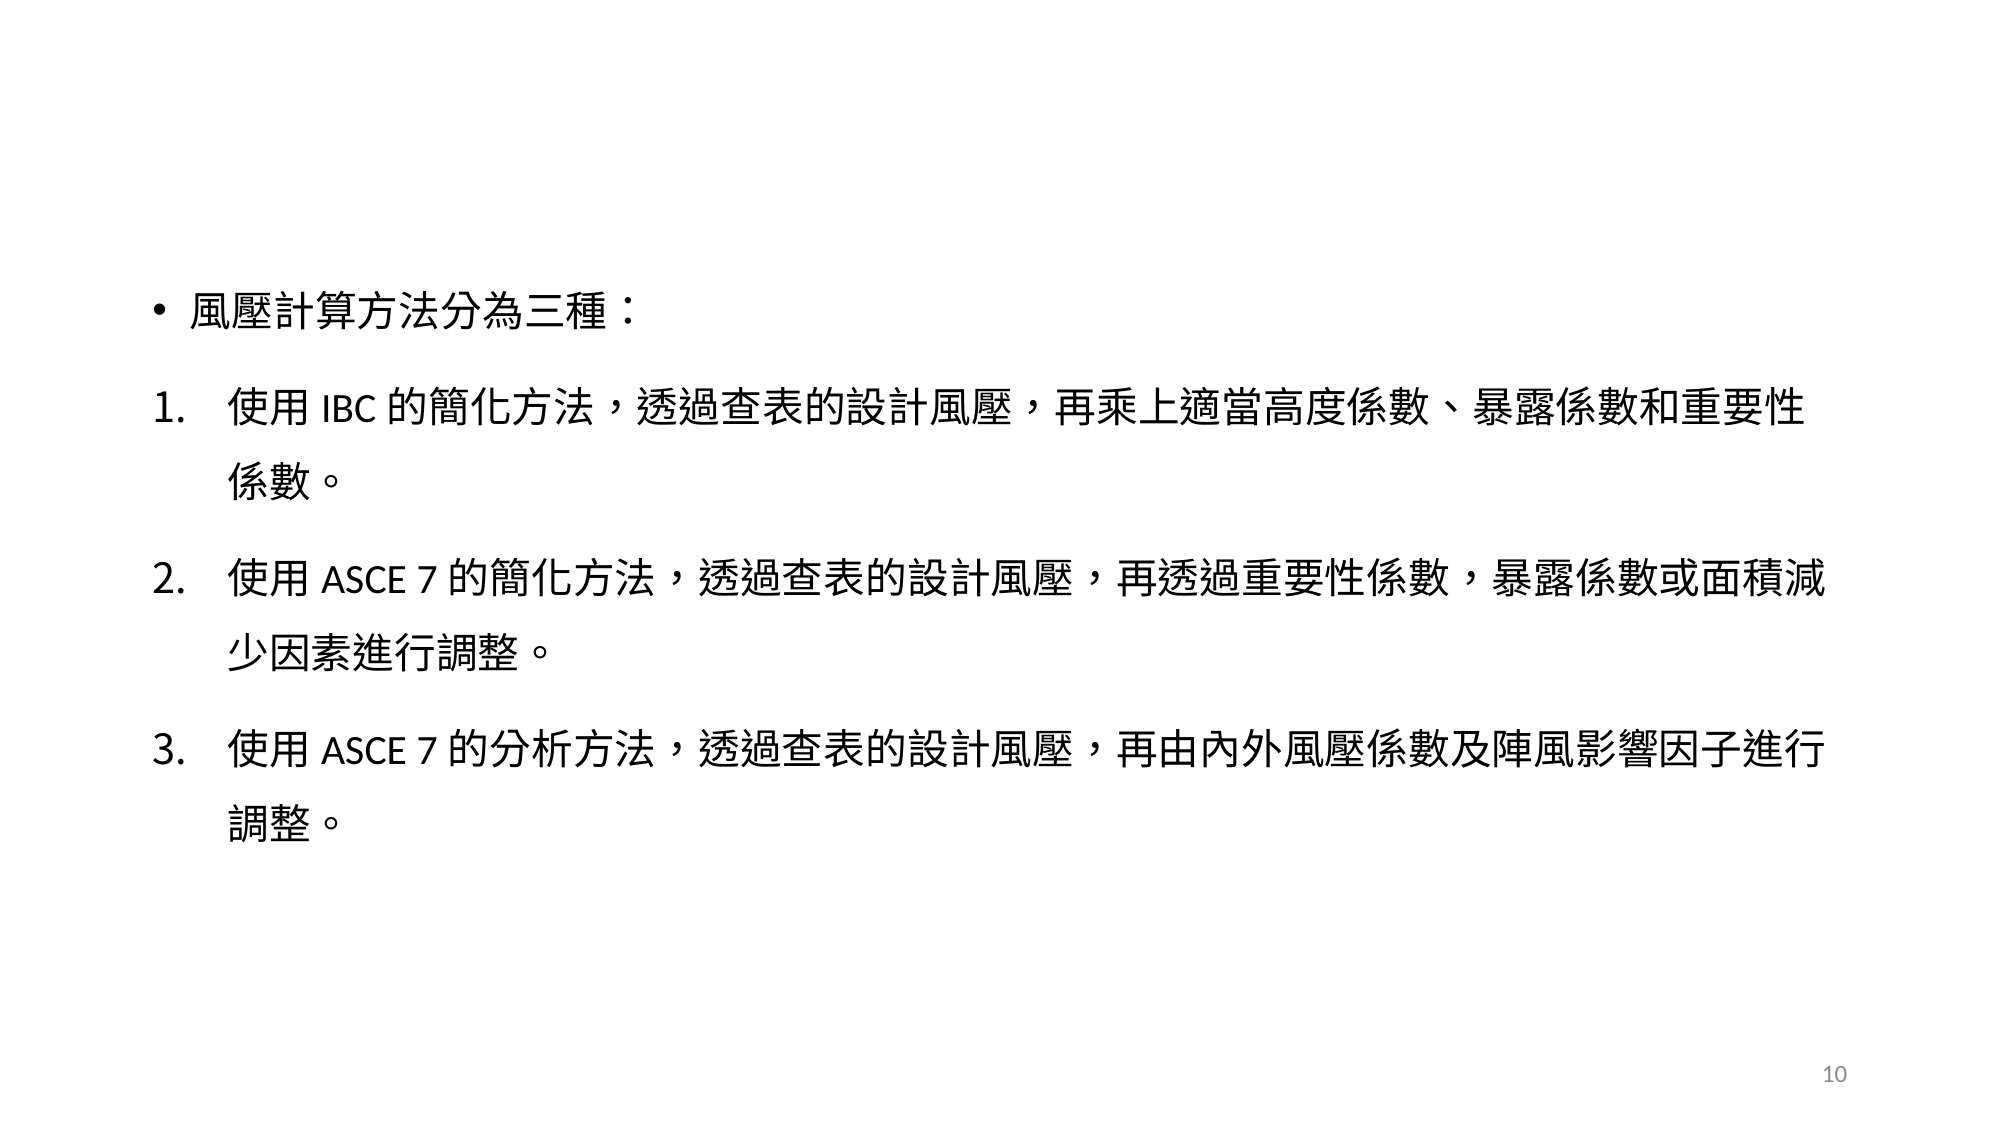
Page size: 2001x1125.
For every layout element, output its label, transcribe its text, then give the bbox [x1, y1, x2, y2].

list 風壓計算方法分為三種： 使用IBC的簡化方法，透過查表的設計風壓，再乘上適當高度係數、暴露係數和重要性係數。 使用ASCE 7的簡化方法，透過查表的設計風壓，再透過重要性係數，暴露係數或面積減少因素進行調整。 使用ASCE 7的分析方法，透過查表的設計風壓，再由內外風壓係數及陣風影響因子進行調整。 [137, 251, 1863, 1055]
slide_number 10 [1412, 1055, 1863, 1103]
